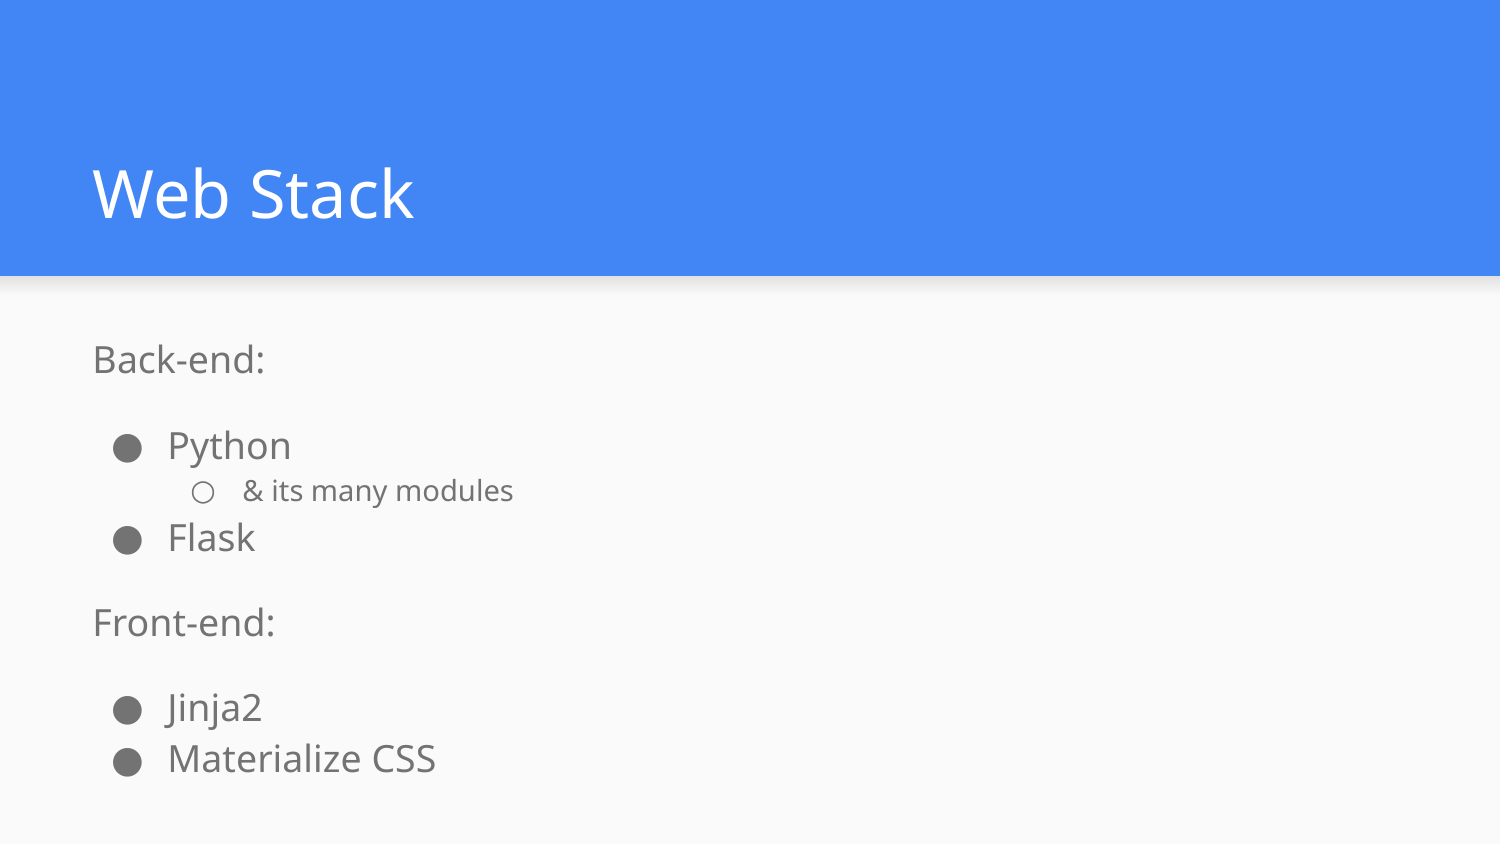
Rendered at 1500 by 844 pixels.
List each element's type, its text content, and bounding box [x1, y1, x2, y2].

title Web Stack [77, 121, 1427, 248]
list Back-end: Python & its many modules Flask Front-end: Jinja2 Materialize CSS [77, 314, 1427, 760]
